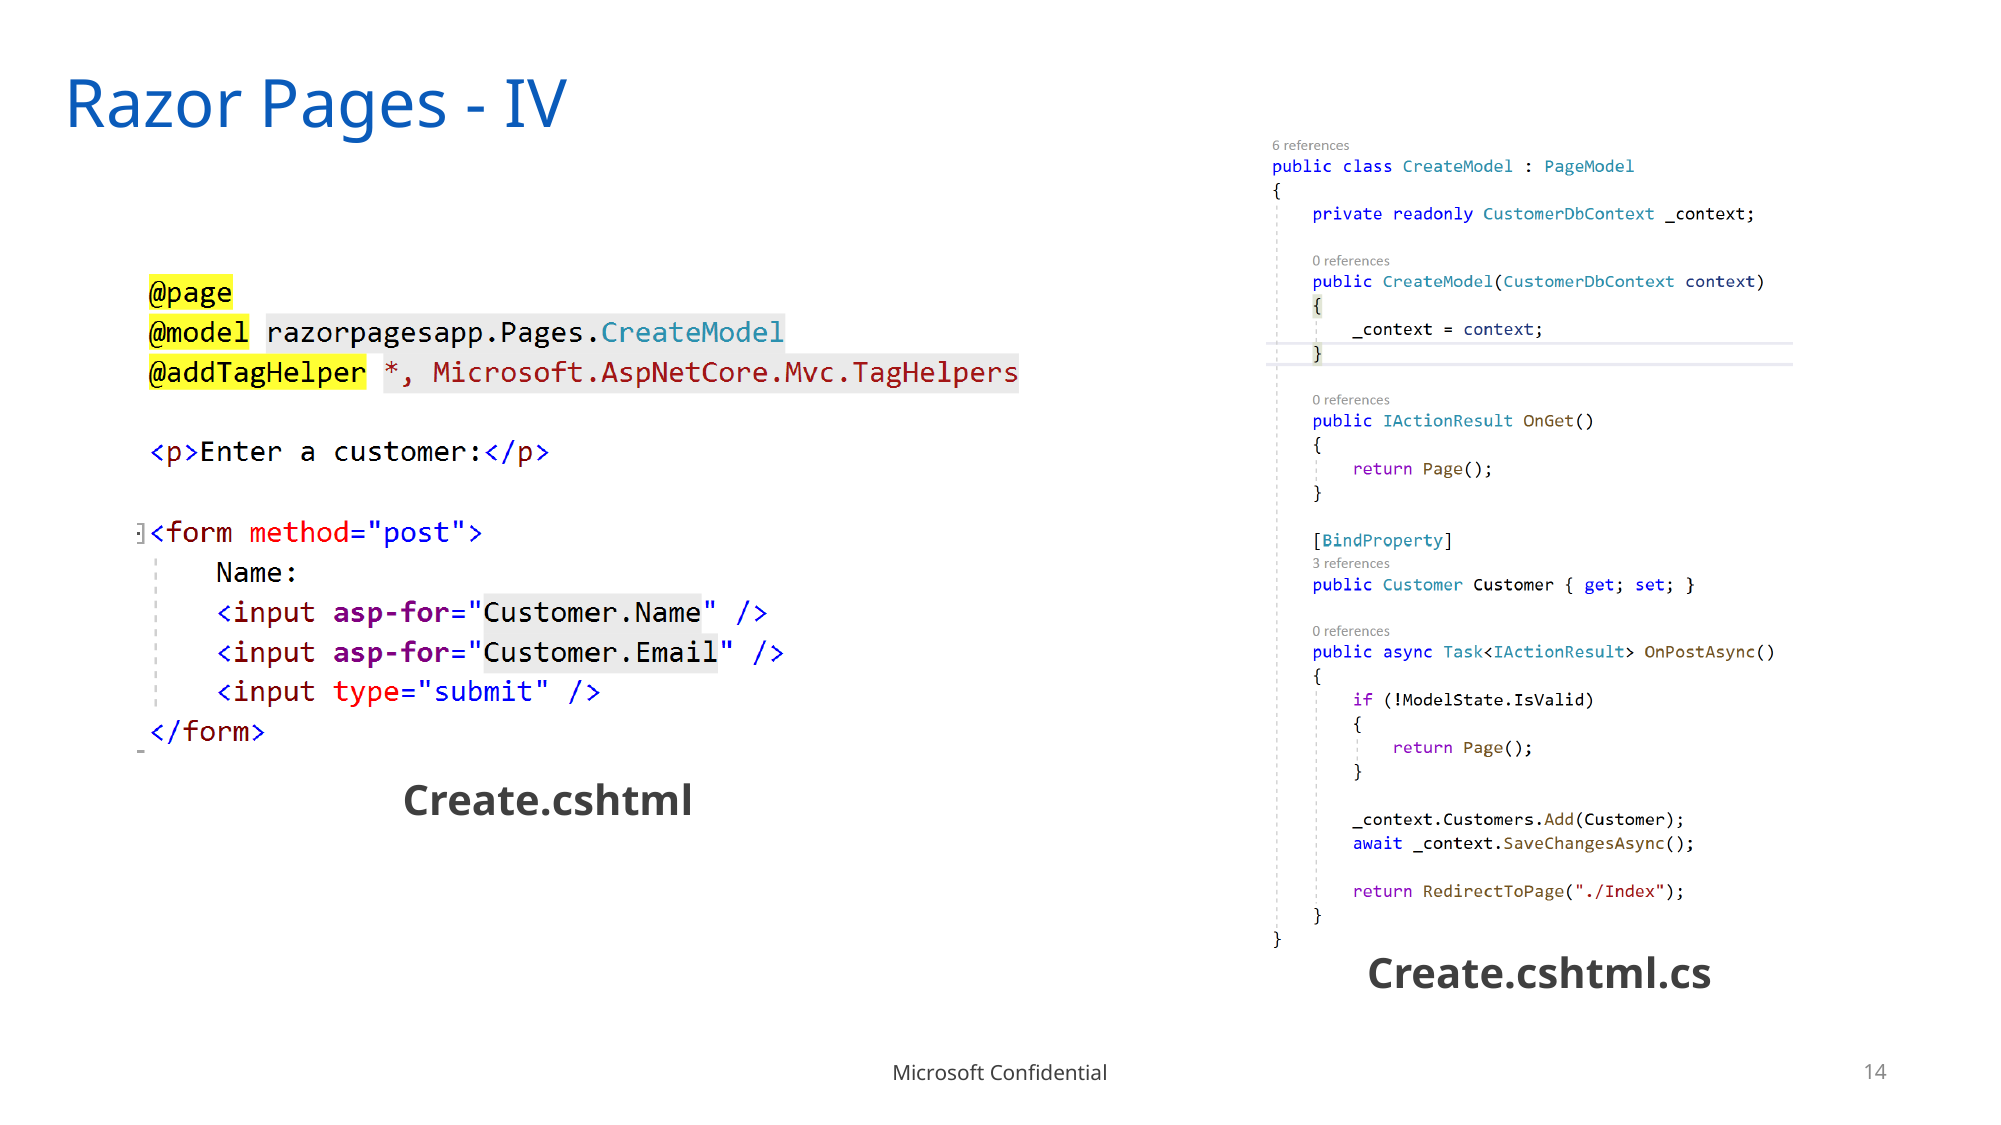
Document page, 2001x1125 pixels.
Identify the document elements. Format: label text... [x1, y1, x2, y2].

slide_number 14 [1451, 1042, 1902, 1103]
picture [1266, 137, 1793, 951]
title Razor Pages - IV [49, 49, 1899, 162]
text_box Create.cshtml.cs [1229, 929, 1850, 1005]
list Create.cshtml [237, 757, 859, 1125]
picture [137, 274, 1036, 757]
